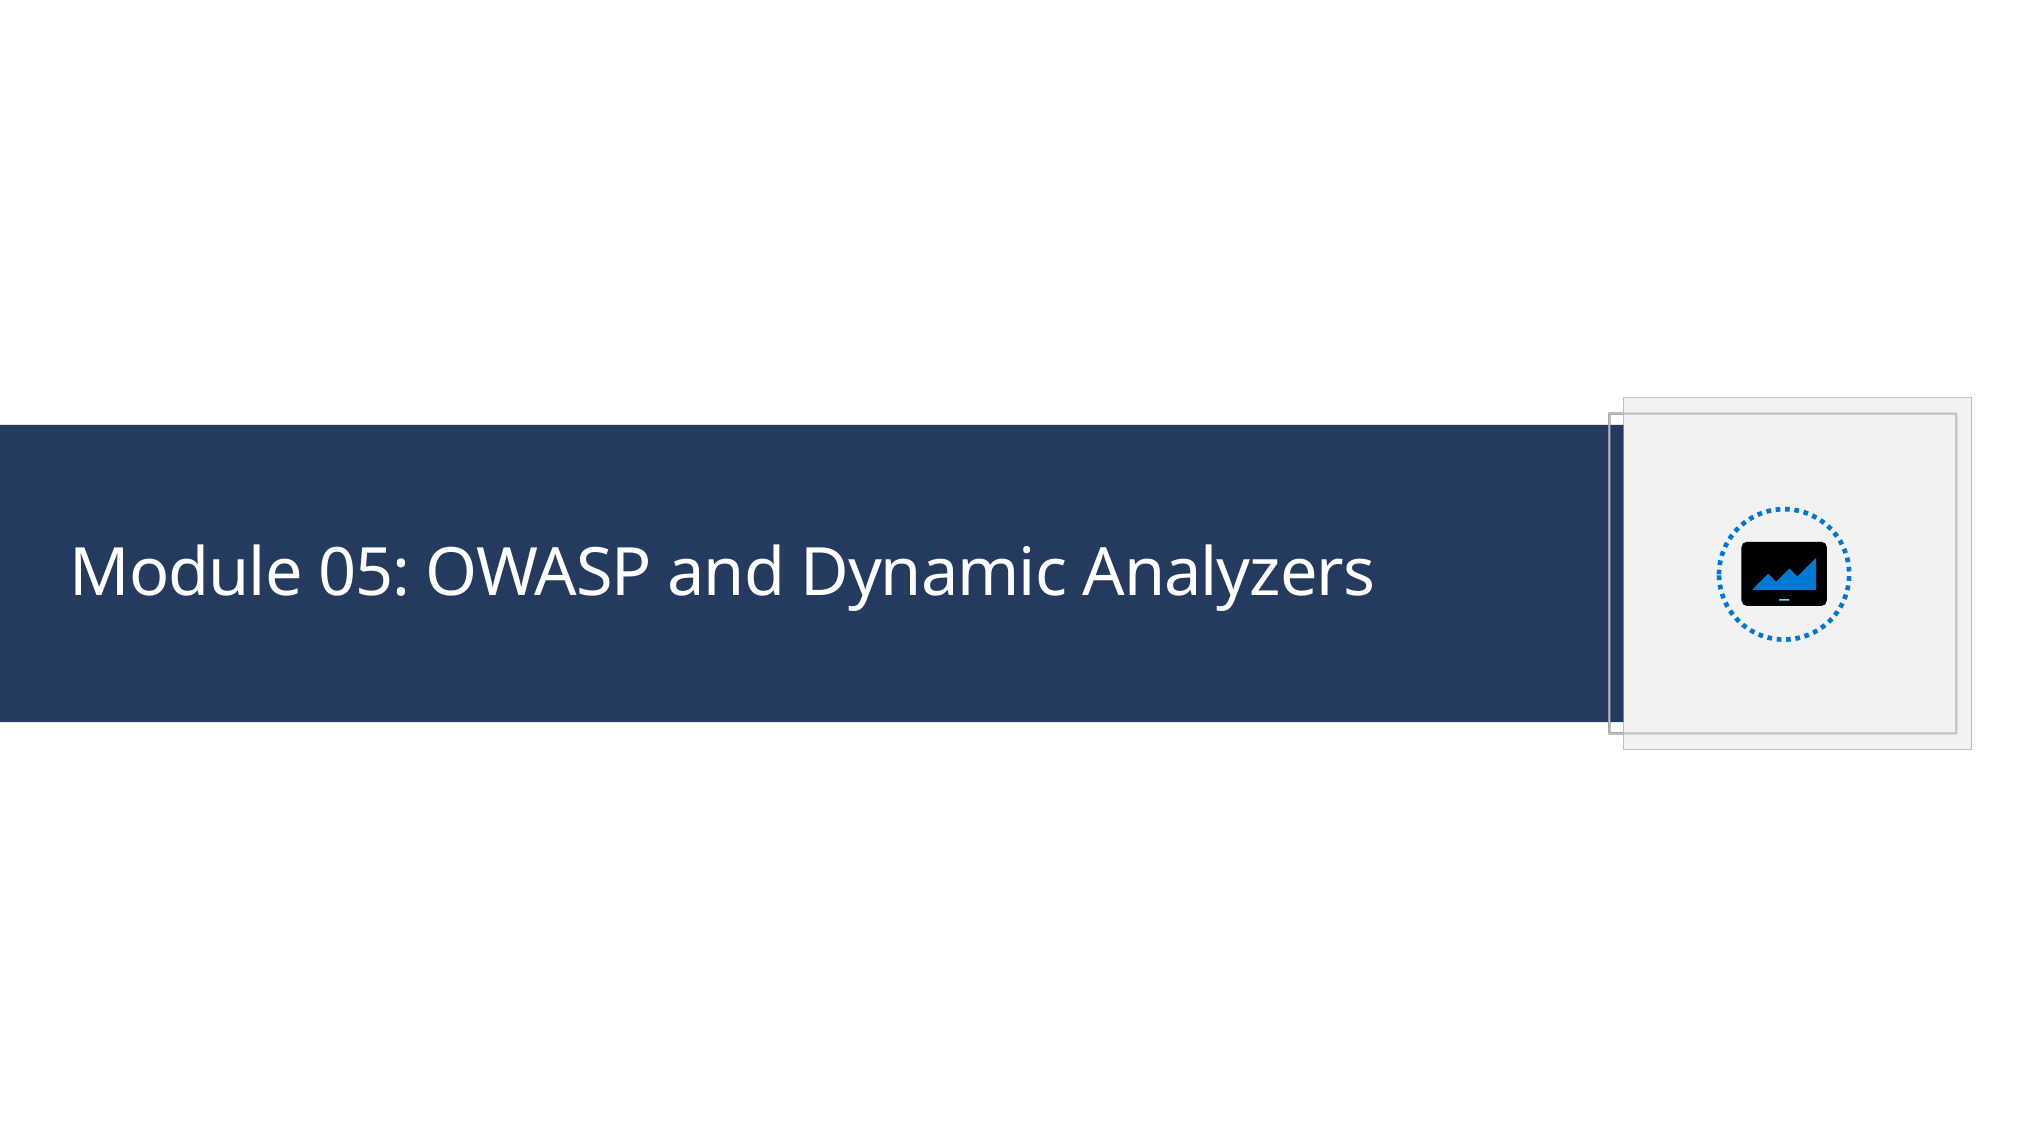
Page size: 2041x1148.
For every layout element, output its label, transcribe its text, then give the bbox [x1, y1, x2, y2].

title Module 05: OWASP and Dynamic Analyzers [70, 537, 1586, 610]
picture [0, 0, 2041, 1148]
